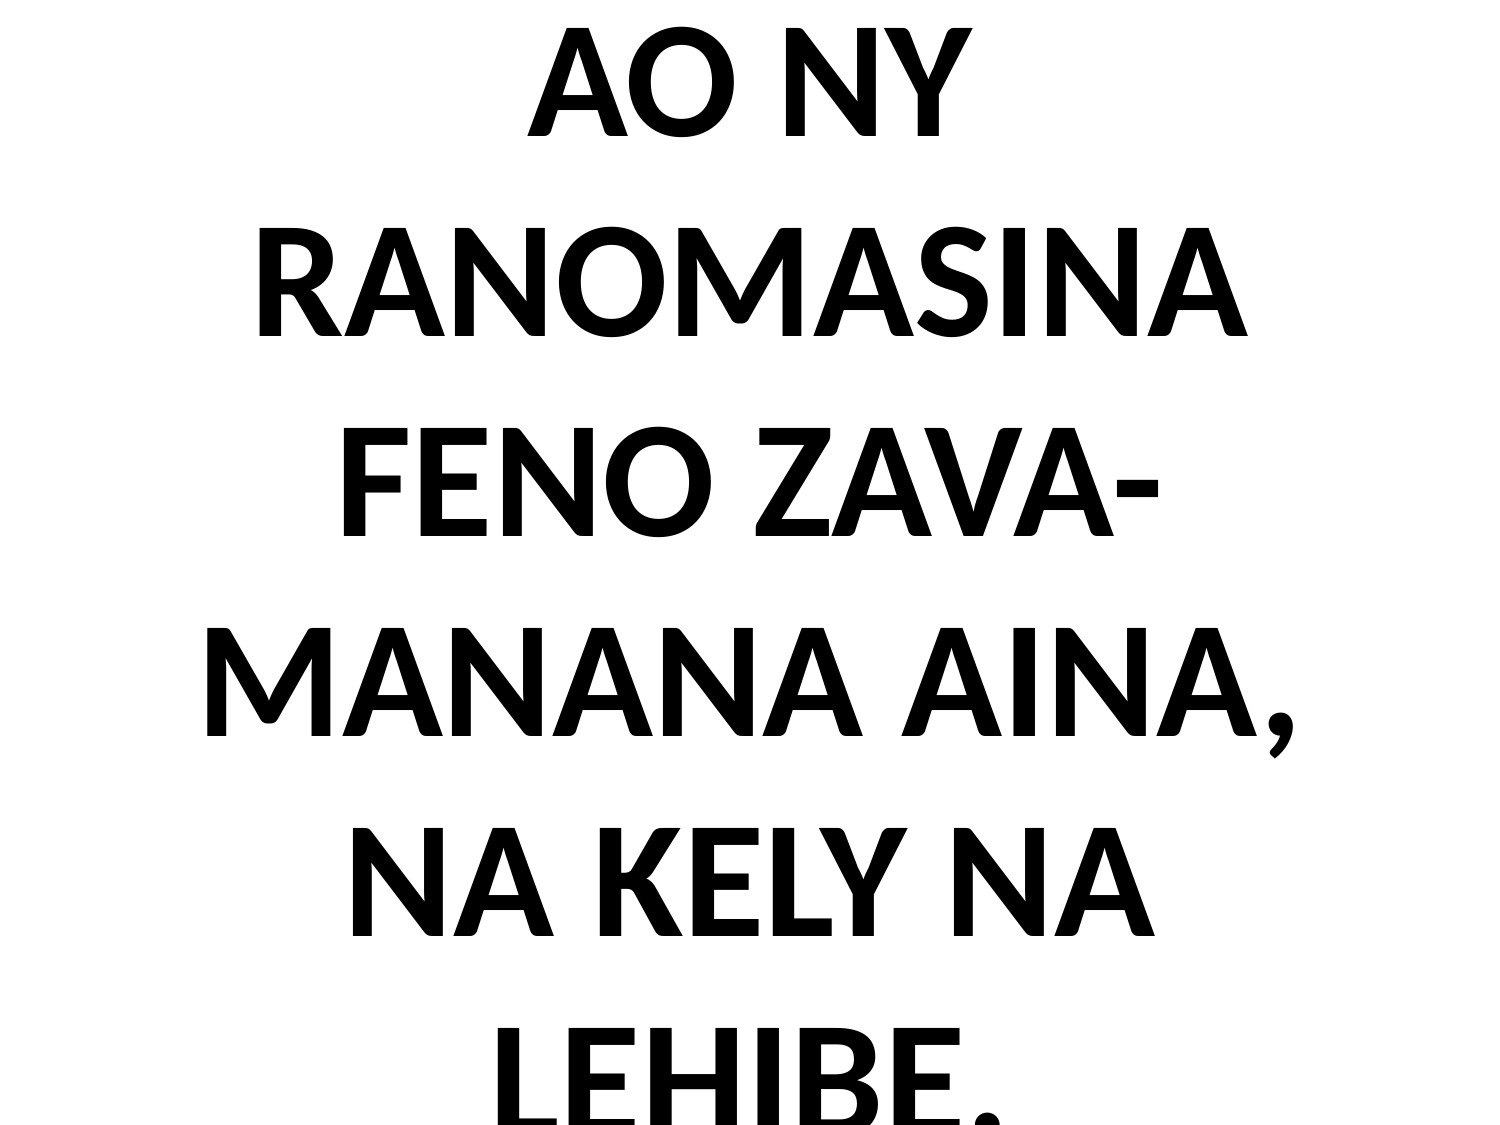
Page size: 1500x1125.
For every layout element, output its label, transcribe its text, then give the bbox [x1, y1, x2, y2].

title TONTOLO IZAO. AO NY RANOMASINA FENO ZAVA-MANANA AINA, NA KELY NA LEHIBE. [112, 349, 1388, 591]
